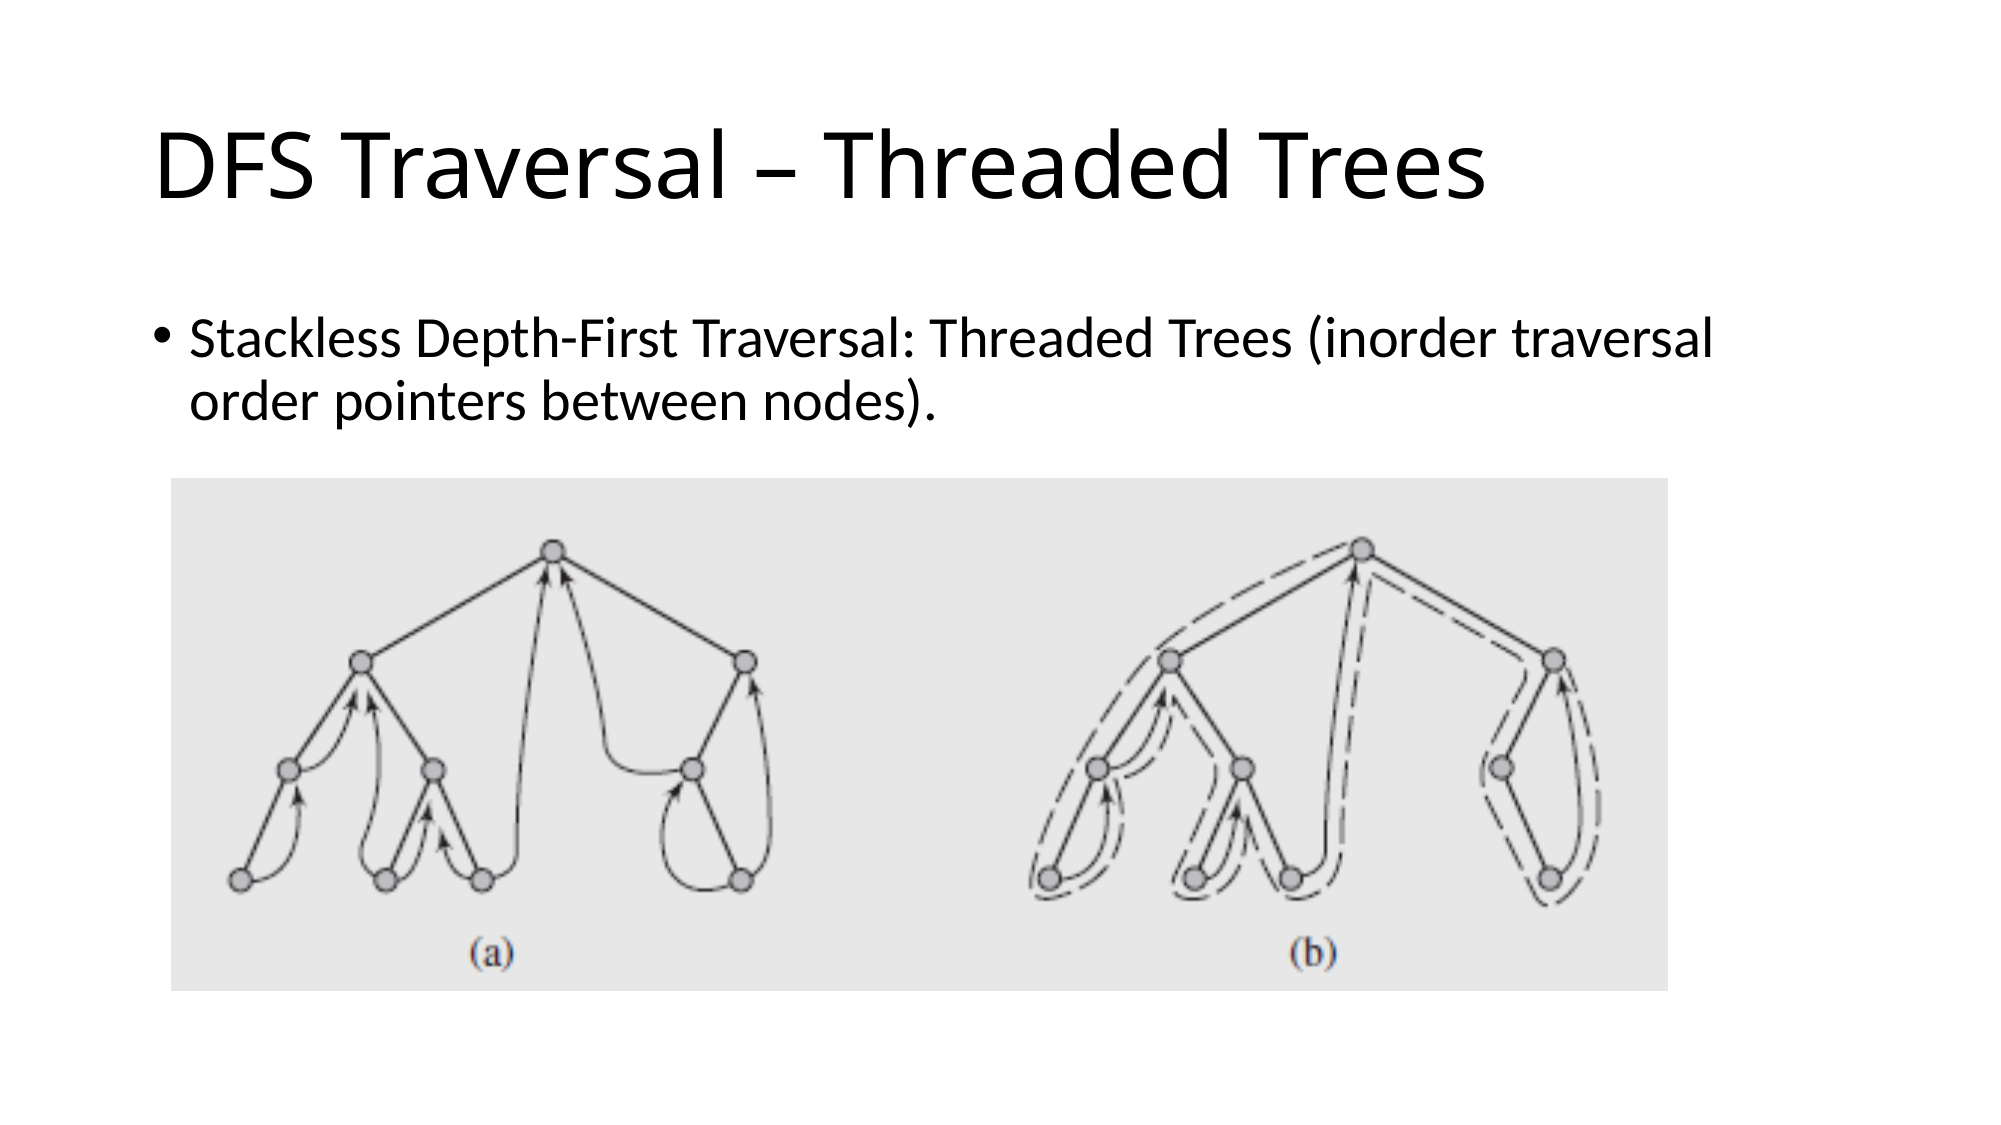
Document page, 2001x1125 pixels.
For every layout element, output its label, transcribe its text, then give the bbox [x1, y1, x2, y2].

picture [171, 478, 1668, 991]
list Stackless Depth-First Traversal: Threaded Trees (inorder traversal order pointers between nodes). [137, 299, 1863, 1014]
title DFS Traversal – Threaded Trees [137, 59, 1863, 278]
